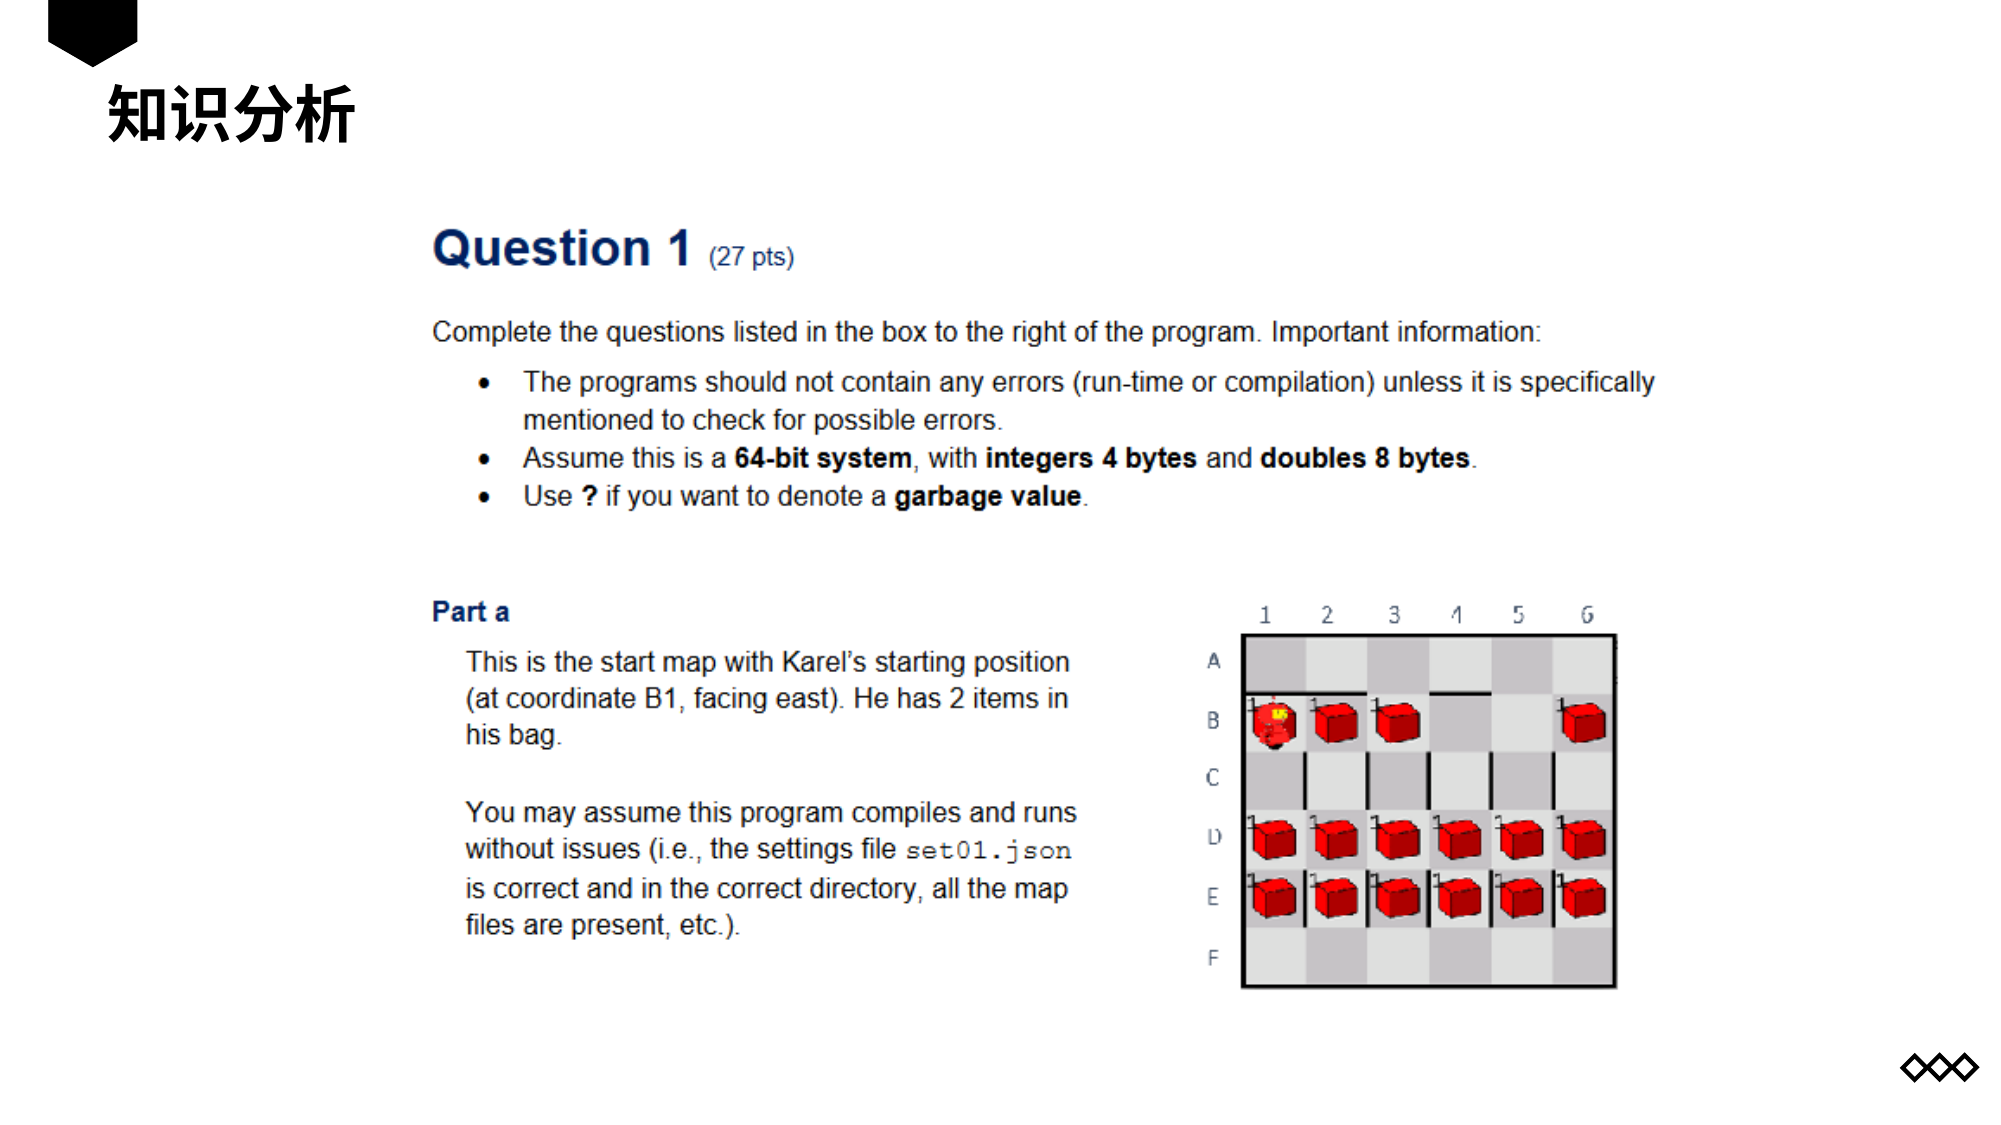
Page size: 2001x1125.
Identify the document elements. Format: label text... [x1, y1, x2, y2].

picture [408, 207, 1670, 998]
text_box 知识分析 [92, 67, 1015, 158]
text_box [48, 0, 138, 67]
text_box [1902, 1054, 1977, 1081]
